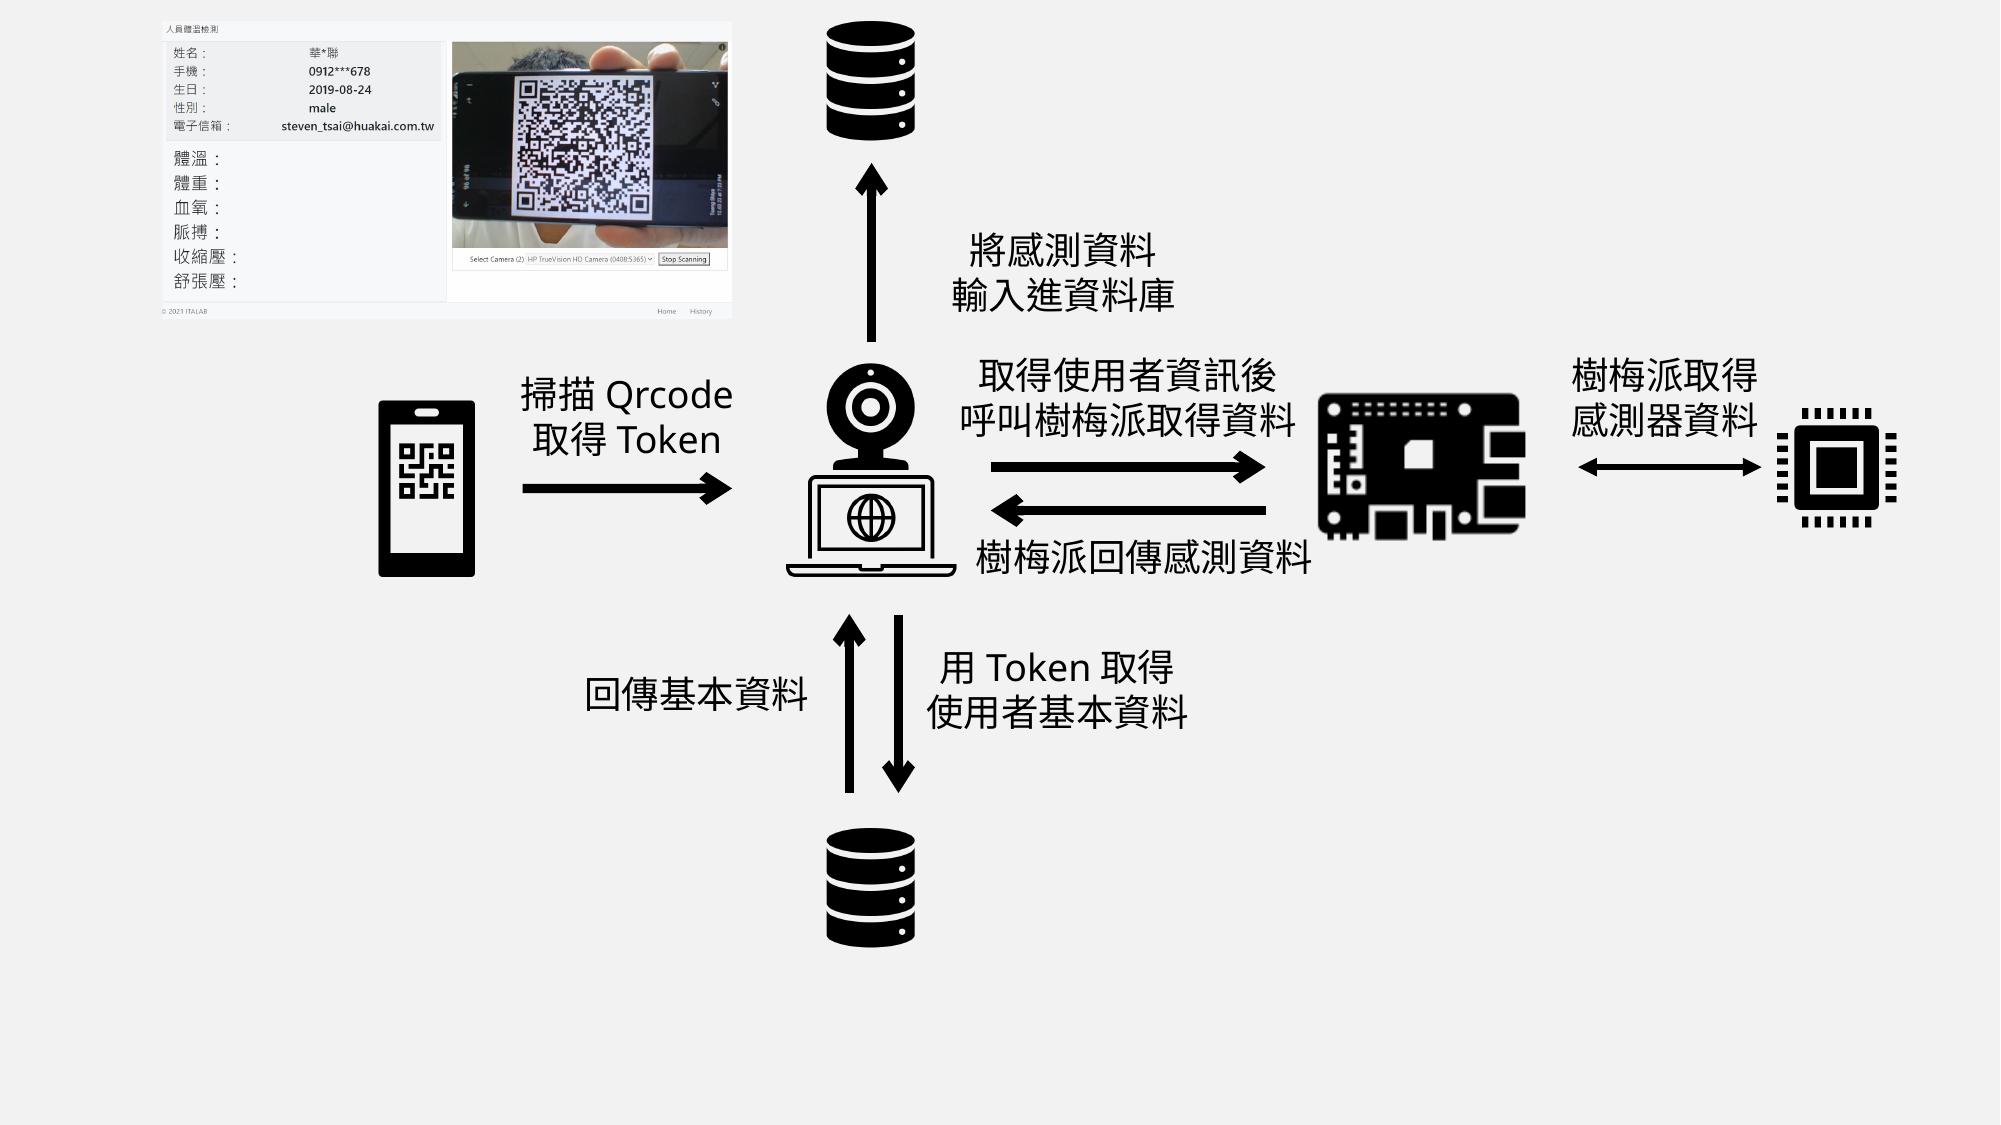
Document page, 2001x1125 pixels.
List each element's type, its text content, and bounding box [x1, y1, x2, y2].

picture [795, 812, 946, 963]
picture [795, 5, 946, 156]
text_box 將感測資料 輸入進資料庫 [936, 219, 1191, 325]
text_box 用Token取得 使用者基本資料 [911, 637, 1204, 742]
picture [162, 21, 733, 319]
picture [782, 341, 960, 614]
picture [1761, 392, 1912, 543]
text_box 樹梅派回傳感測資料 [960, 527, 1265, 587]
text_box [330, 392, 523, 585]
text_box 掃描Qrcode 取得Token [506, 364, 749, 469]
text_box 回傳基本資料 [569, 664, 824, 724]
text_box 取得使用者資訊後 呼叫樹梅派取得資料 [946, 344, 1265, 450]
picture [1265, 310, 1579, 624]
text_box 樹梅派取得 感測器資料 [1579, 344, 1774, 450]
